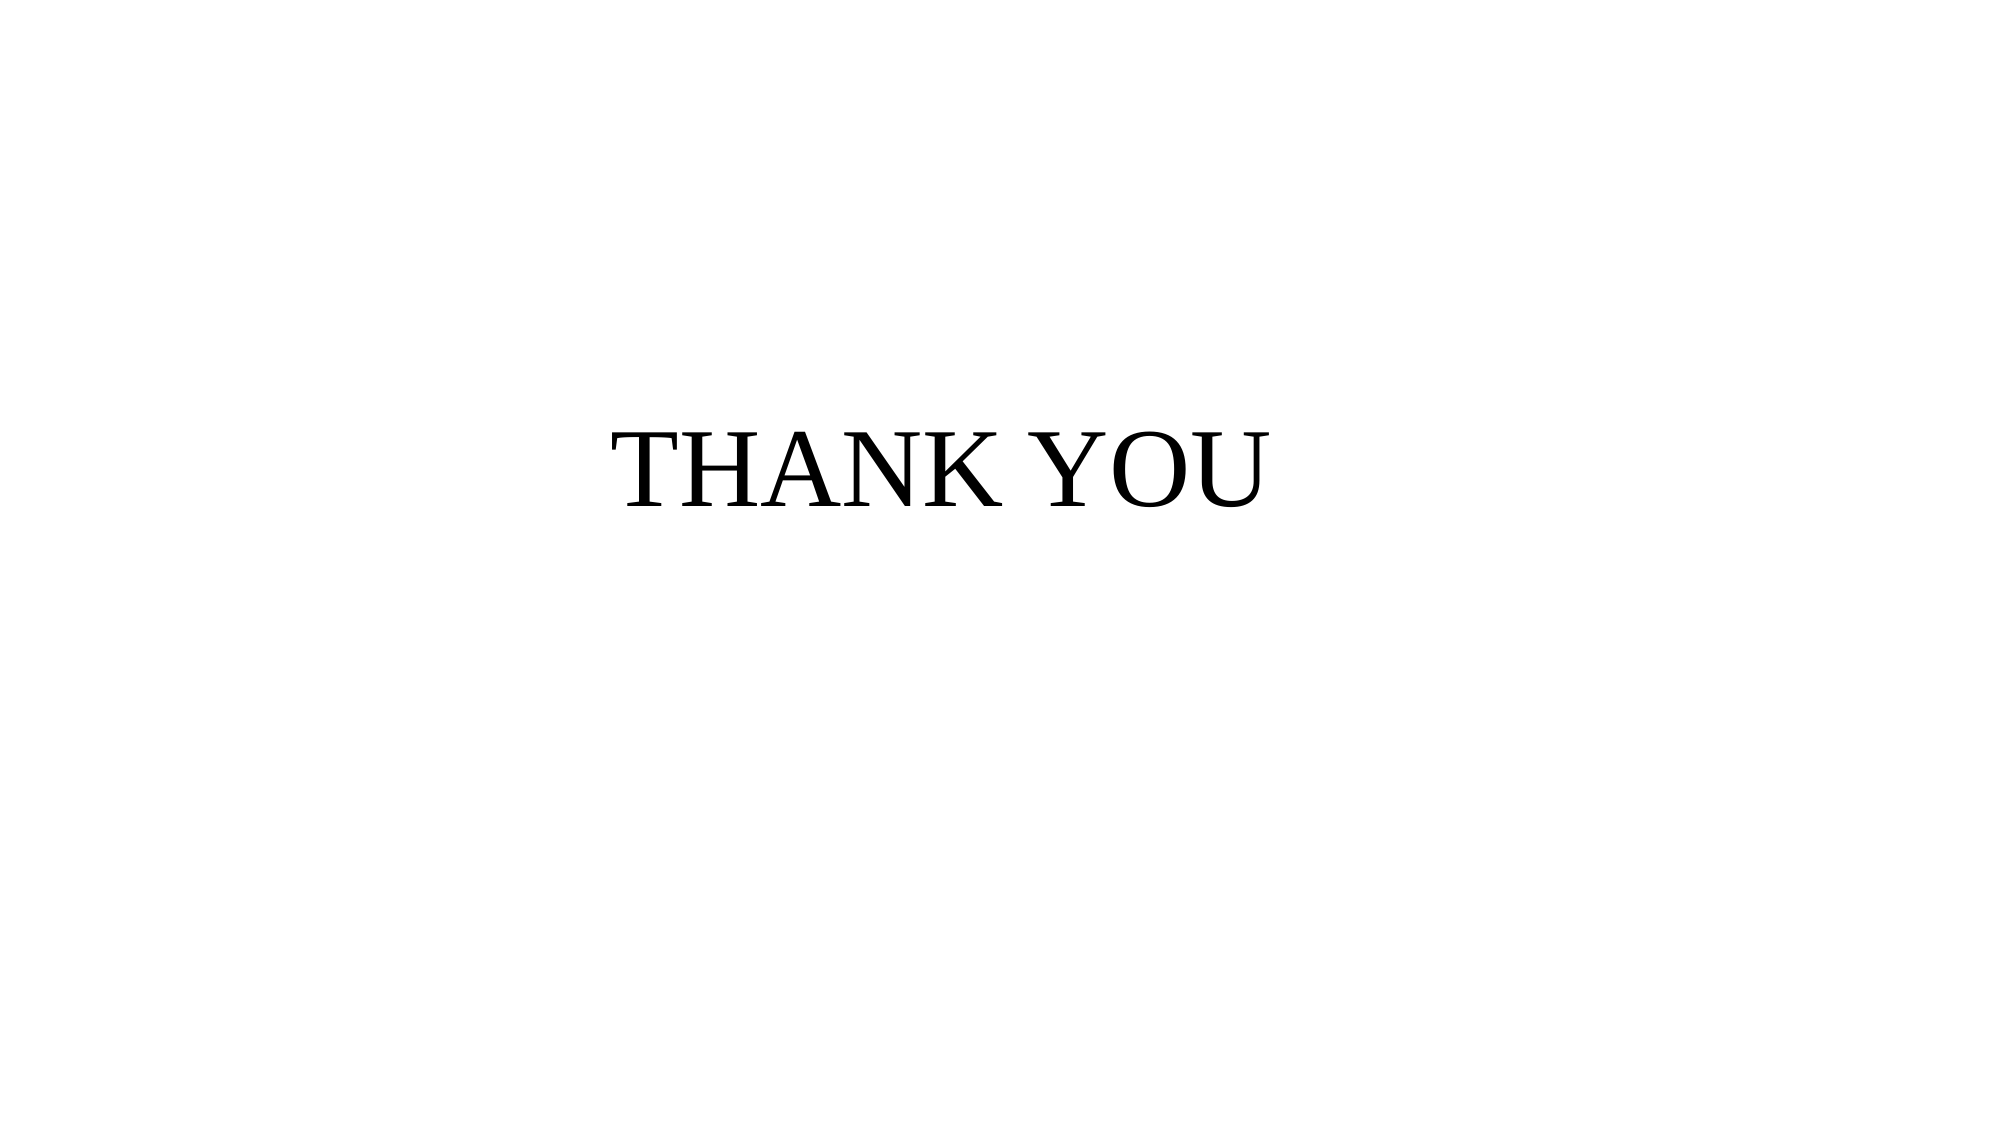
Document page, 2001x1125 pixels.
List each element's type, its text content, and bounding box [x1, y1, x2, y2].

text_box THANK YOU [595, 386, 2000, 537]
